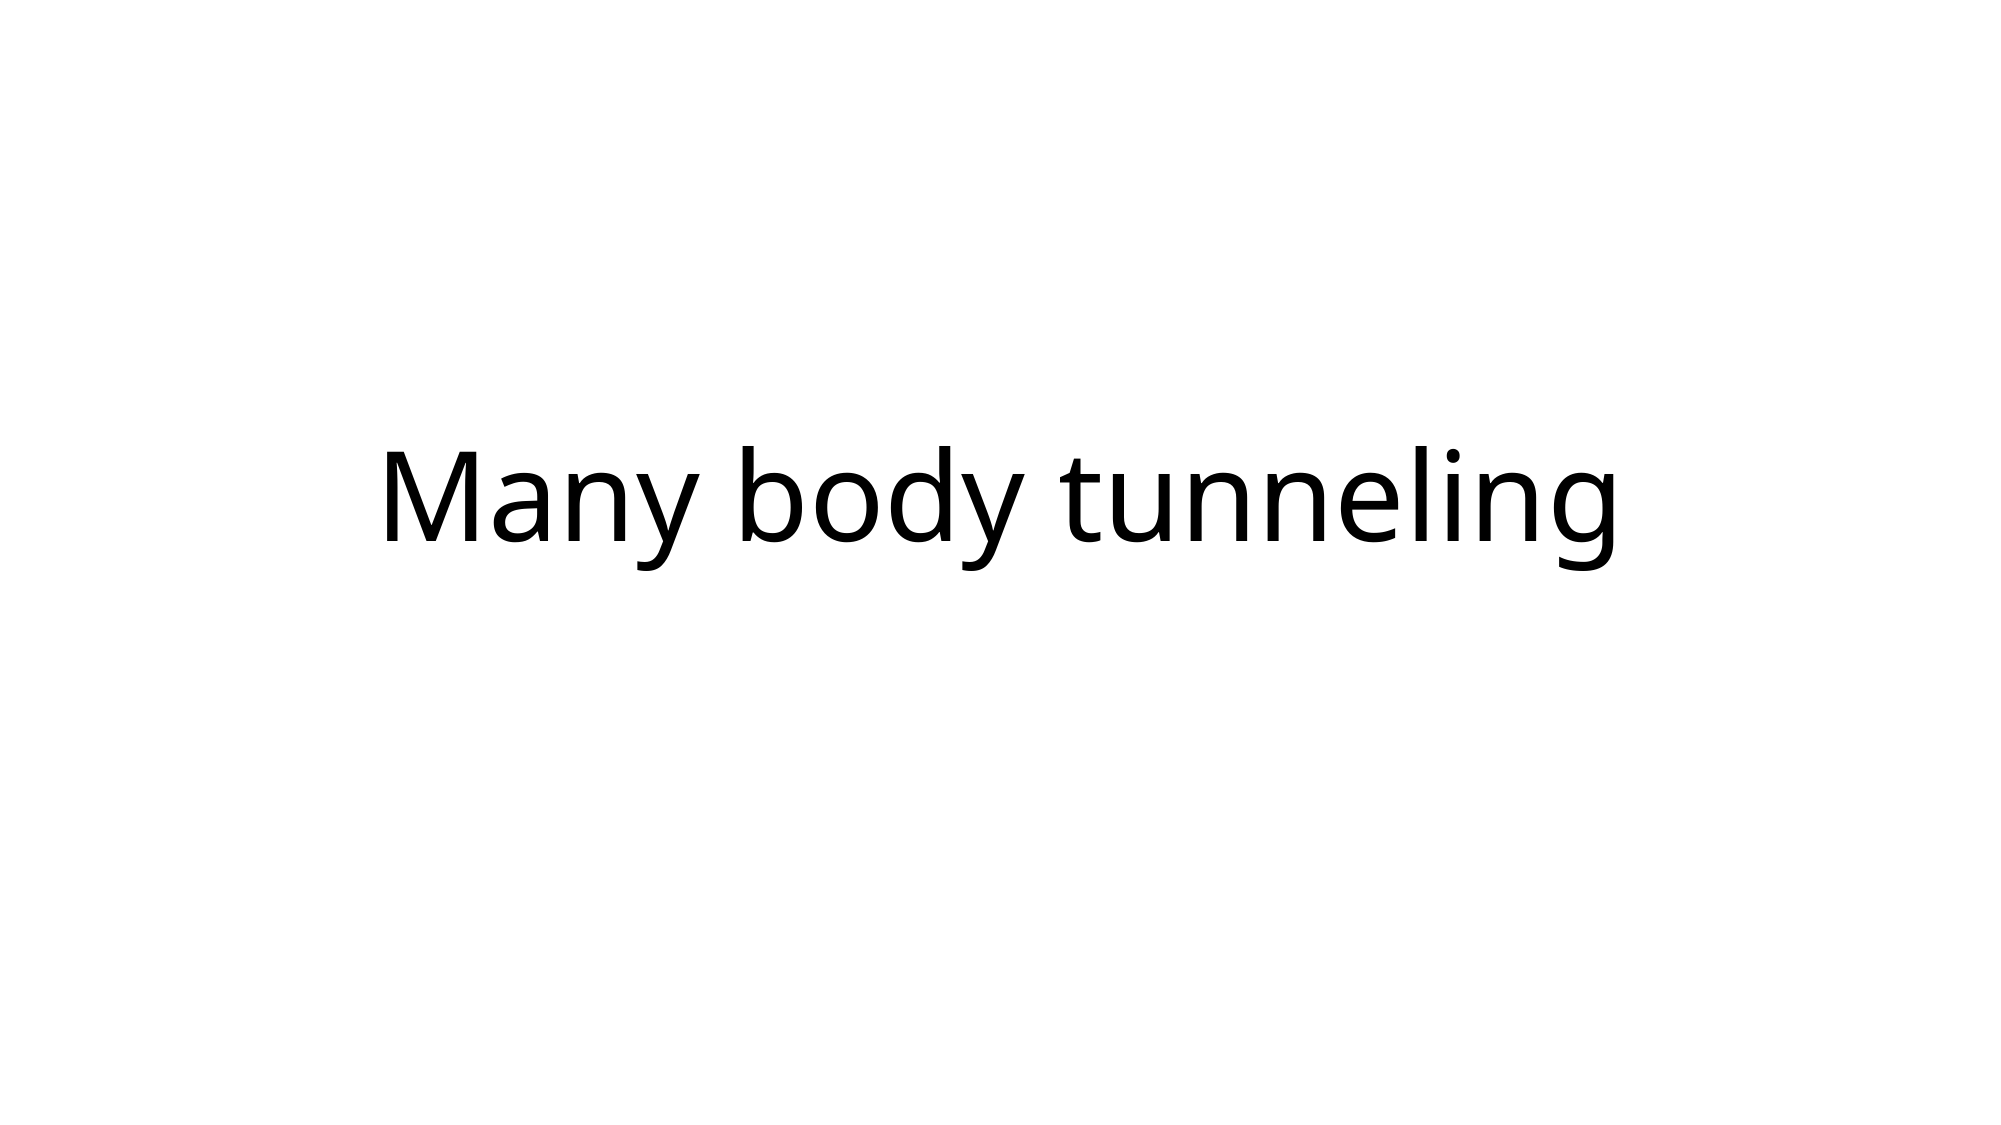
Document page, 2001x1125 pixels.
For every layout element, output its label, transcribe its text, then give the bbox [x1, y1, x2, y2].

title Many body tunneling [249, 184, 1750, 576]
